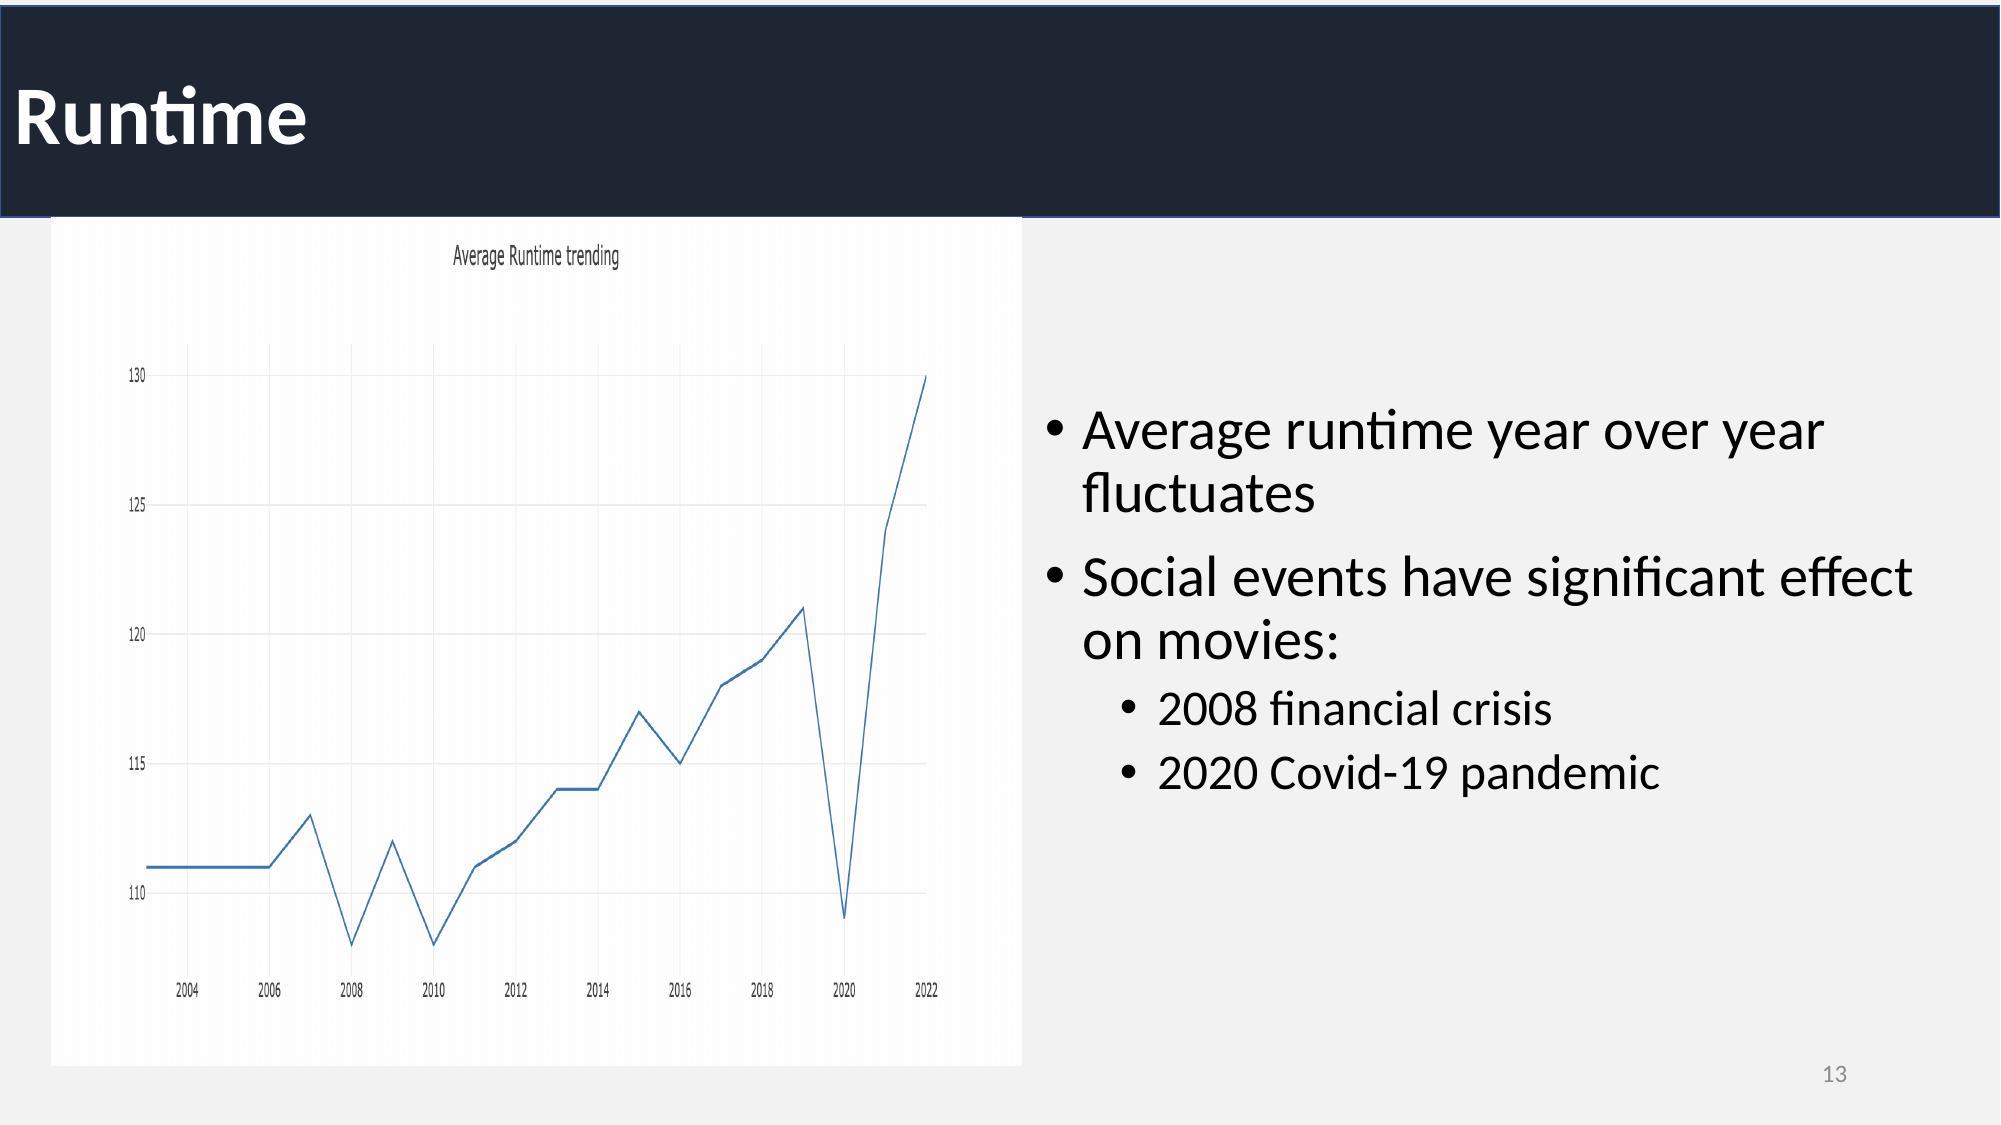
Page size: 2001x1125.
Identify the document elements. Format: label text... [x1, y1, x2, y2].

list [51, 217, 1022, 1066]
list Average runtime year over year fluctuates Social events have significant effect on movies: 2008 financial crisis 2020 Covid-19 pandemic [1030, 217, 1949, 1066]
slide_number 13 [1412, 1042, 1863, 1103]
text_box Runtime [0, 5, 2000, 218]
